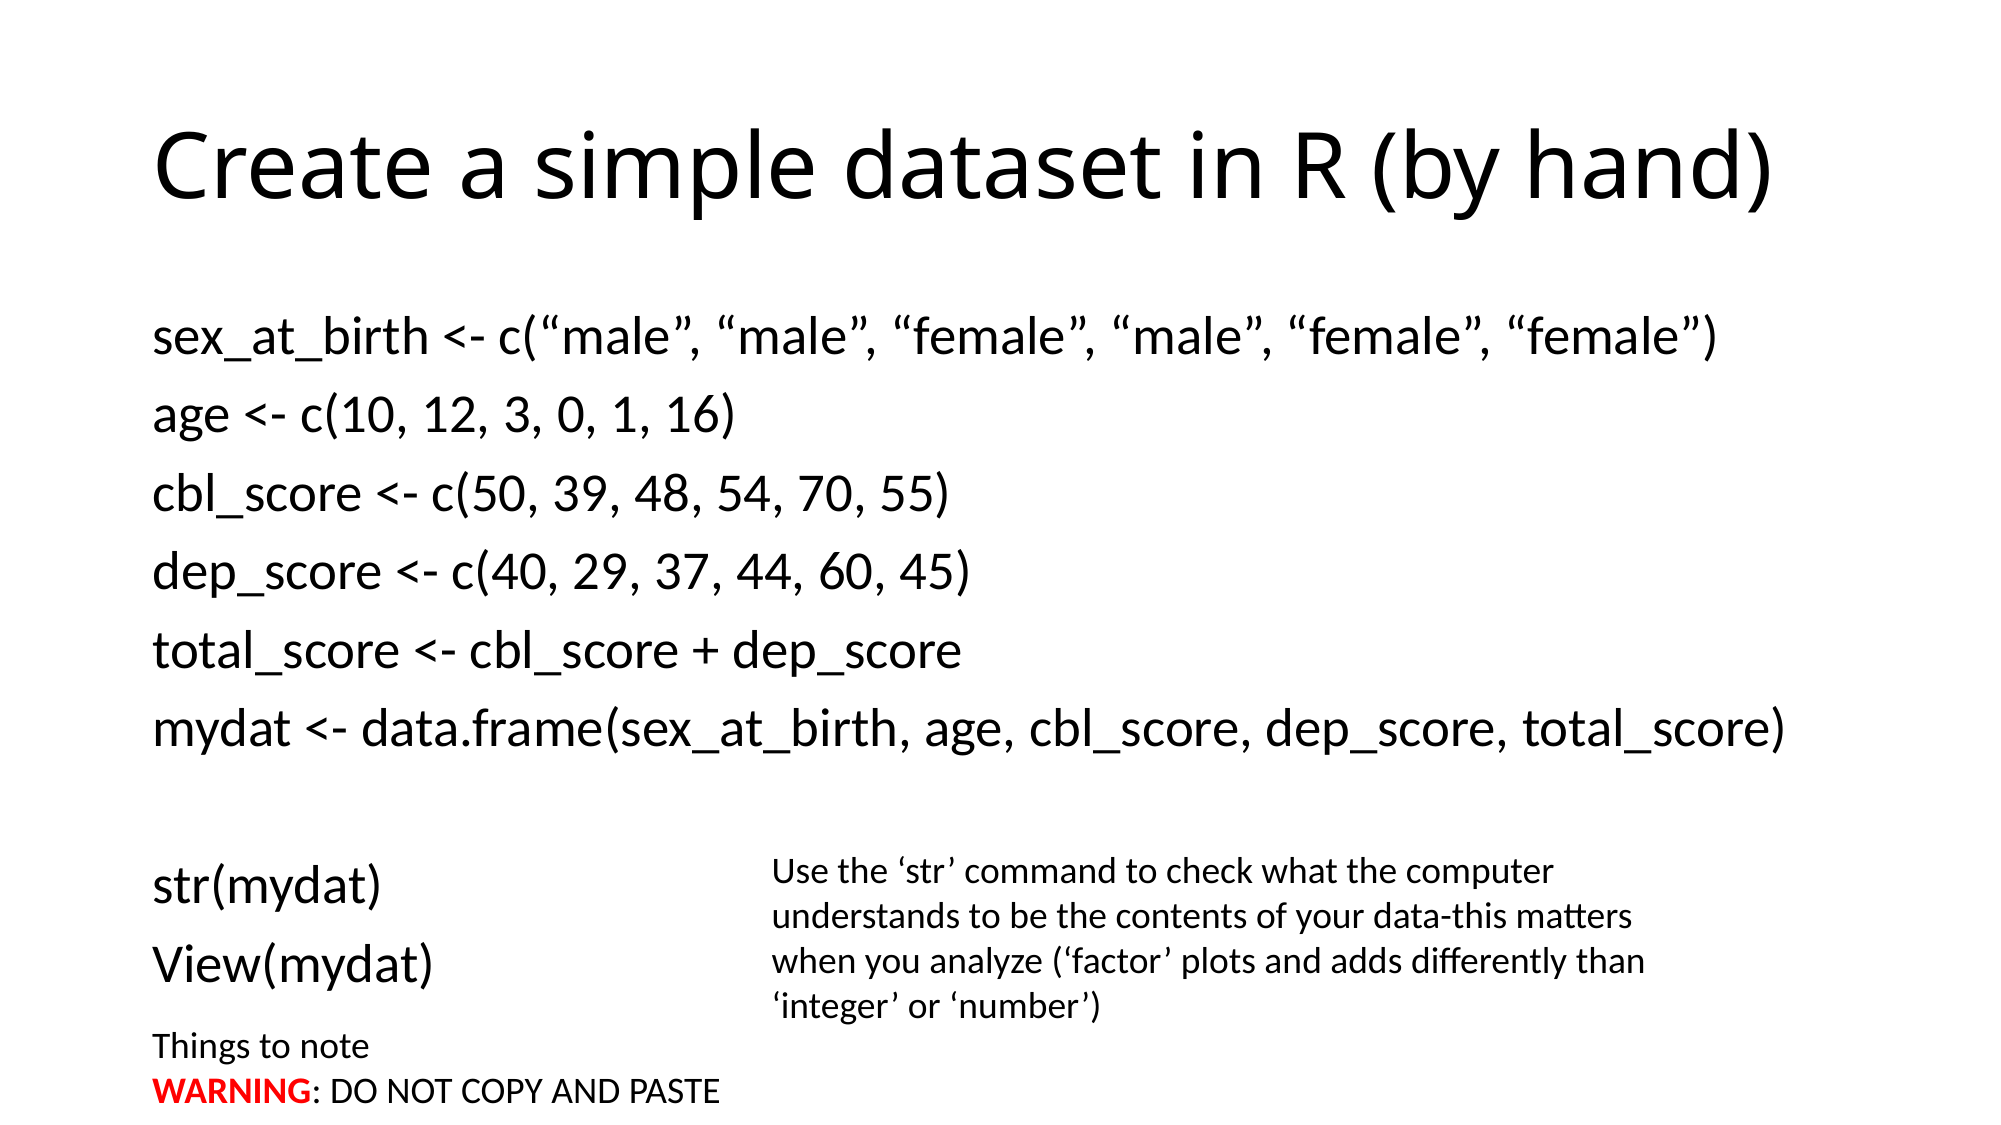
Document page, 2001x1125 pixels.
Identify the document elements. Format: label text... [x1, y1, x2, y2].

text_box Use the ‘str’ command to check what the computer understands to be the contents of your data-this matters when you analyze (‘factor’ plots and adds differently than ‘integer’ or ‘number’) [681, 838, 1683, 1034]
text_box Things to note WARNING: DO NOT COPY AND PASTE [137, 1013, 1561, 1118]
title Create a simple dataset in R (by hand) [137, 59, 1863, 278]
list sex_at_birth <- c(“male”, “male”, “female”, “male”, “female”, “female”) age <- c(10, 12, 3, 0, 1, 16) cbl_score <- c(50, 39, 48, 54, 70, 55) dep_score <- c(40, 29, 37, 44, 60, 45) total_score <- cbl_score + dep_score mydat <- data.frame(sex_at_birth, age, cbl_score, dep_score, total_score) str(mydat) View(mydat) [137, 299, 1863, 1014]
